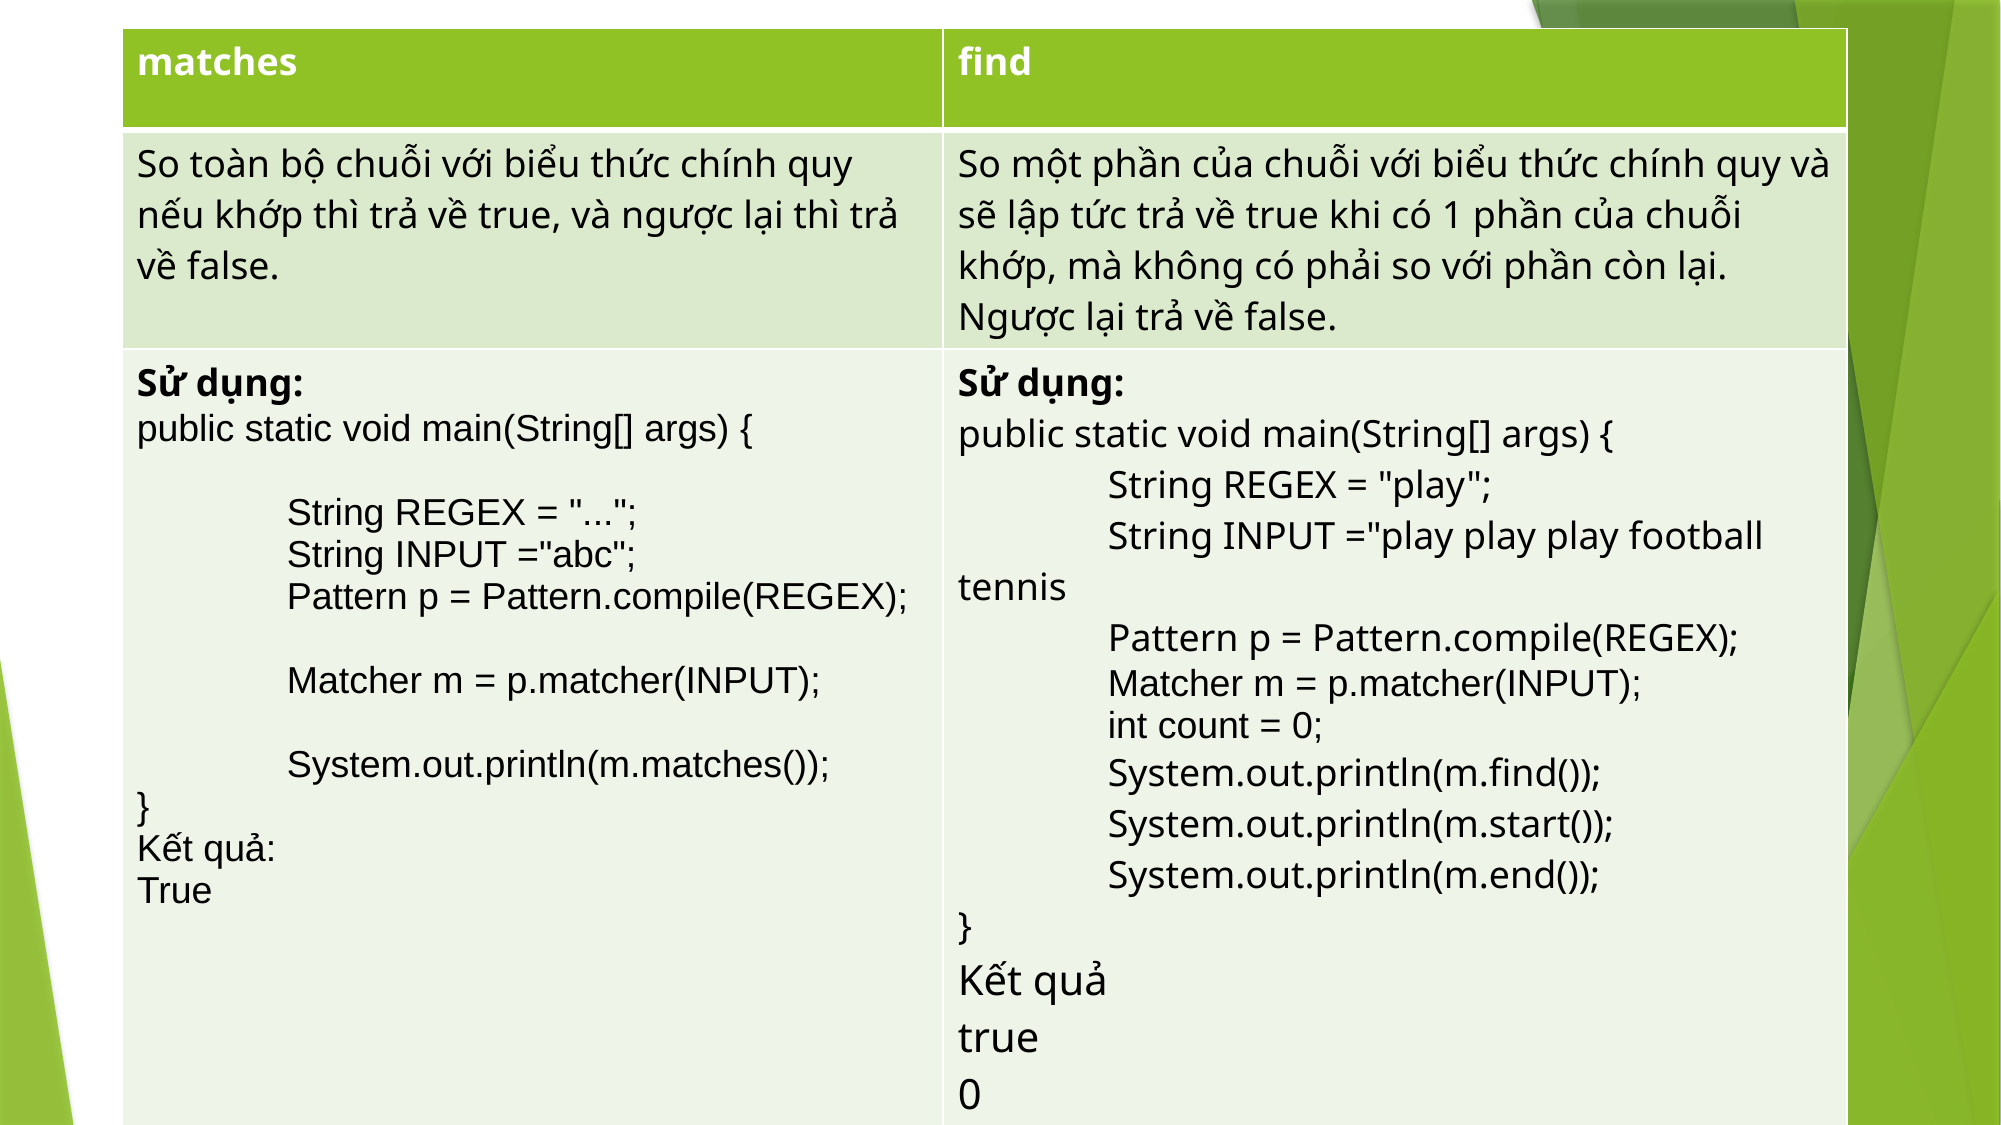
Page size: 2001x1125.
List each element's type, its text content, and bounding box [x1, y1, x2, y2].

table_header matches [123, 29, 942, 127]
table_cell Sử dụng: public static void main(String[] args) { String REGEX = "play"; String INPUT ="play play play football tennis Pattern p = Pattern.compile(REGEX); Matcher m = p.matcher(INPUT); int count = 0; System.out.println(m.find()); System.out.println(m.start()); System.out.println(m.end()); } Kết quả true 0 4 [944, 350, 1846, 1125]
table_cell Sử dụng: public static void main(String[] args) { String REGEX = "..."; String INPUT ="abc"; Pattern p = Pattern.compile(REGEX); Matcher m = p.matcher(INPUT); System.out.println(m.matches()); } Kết quả: True [123, 350, 942, 1125]
table_cell So toàn bộ chuỗi với biểu thức chính quy nếu khớp thì trả về true, và ngược lại thì trả về false. [123, 133, 942, 348]
table_cell So một phần của chuỗi với biểu thức chính quy và sẽ lập tức trả về true khi có 1 phần của chuỗi khớp, mà không có phải so với phần còn lại. Ngược lại trả về false. [944, 133, 1846, 348]
table_header find [944, 29, 1846, 127]
